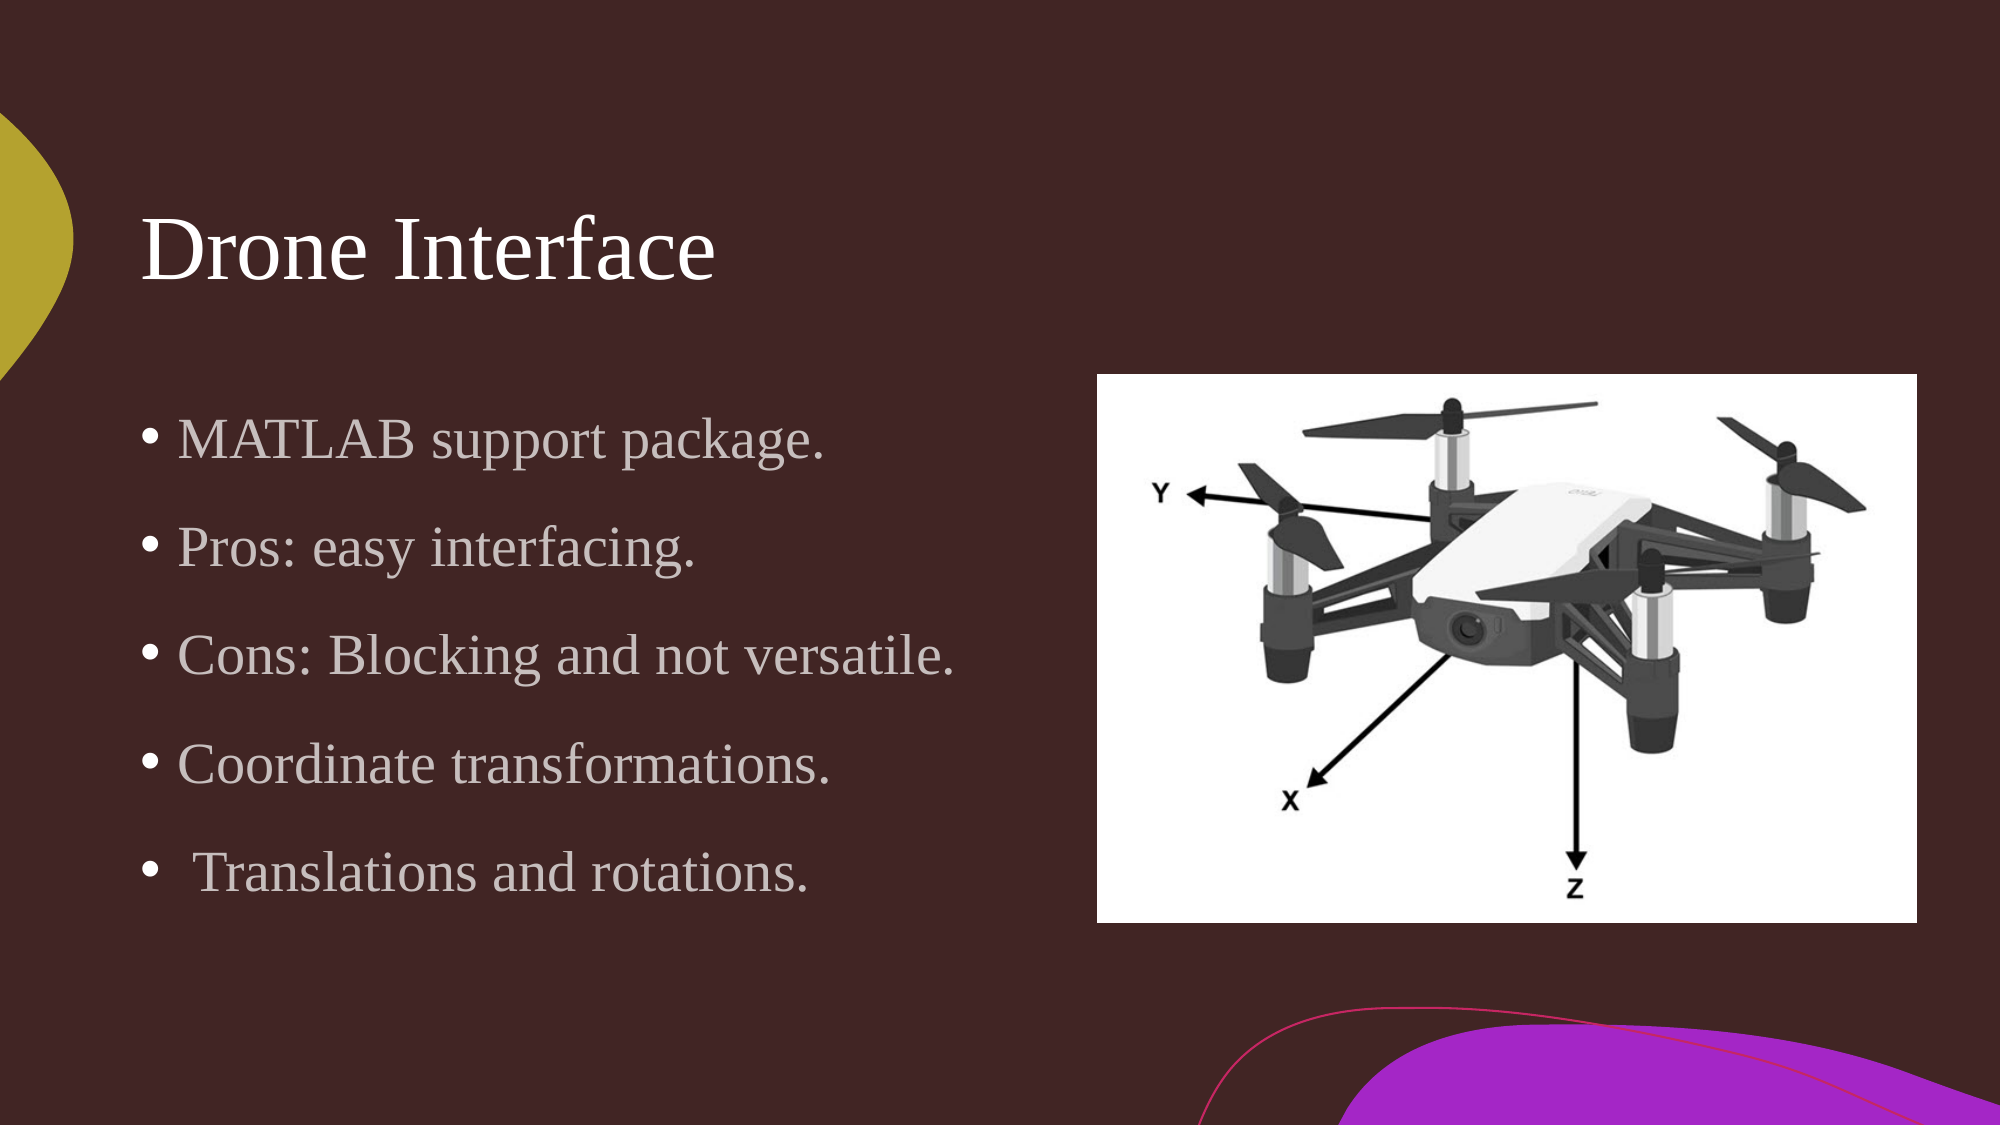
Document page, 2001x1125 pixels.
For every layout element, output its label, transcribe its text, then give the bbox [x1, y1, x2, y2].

title Drone Interface [125, 125, 1875, 375]
picture [1097, 374, 1917, 923]
list MATLAB support package. Pros: easy interfacing. Cons: Blocking and not versatile. Coordinate transformations. Translations and rotations. [125, 375, 1875, 1002]
